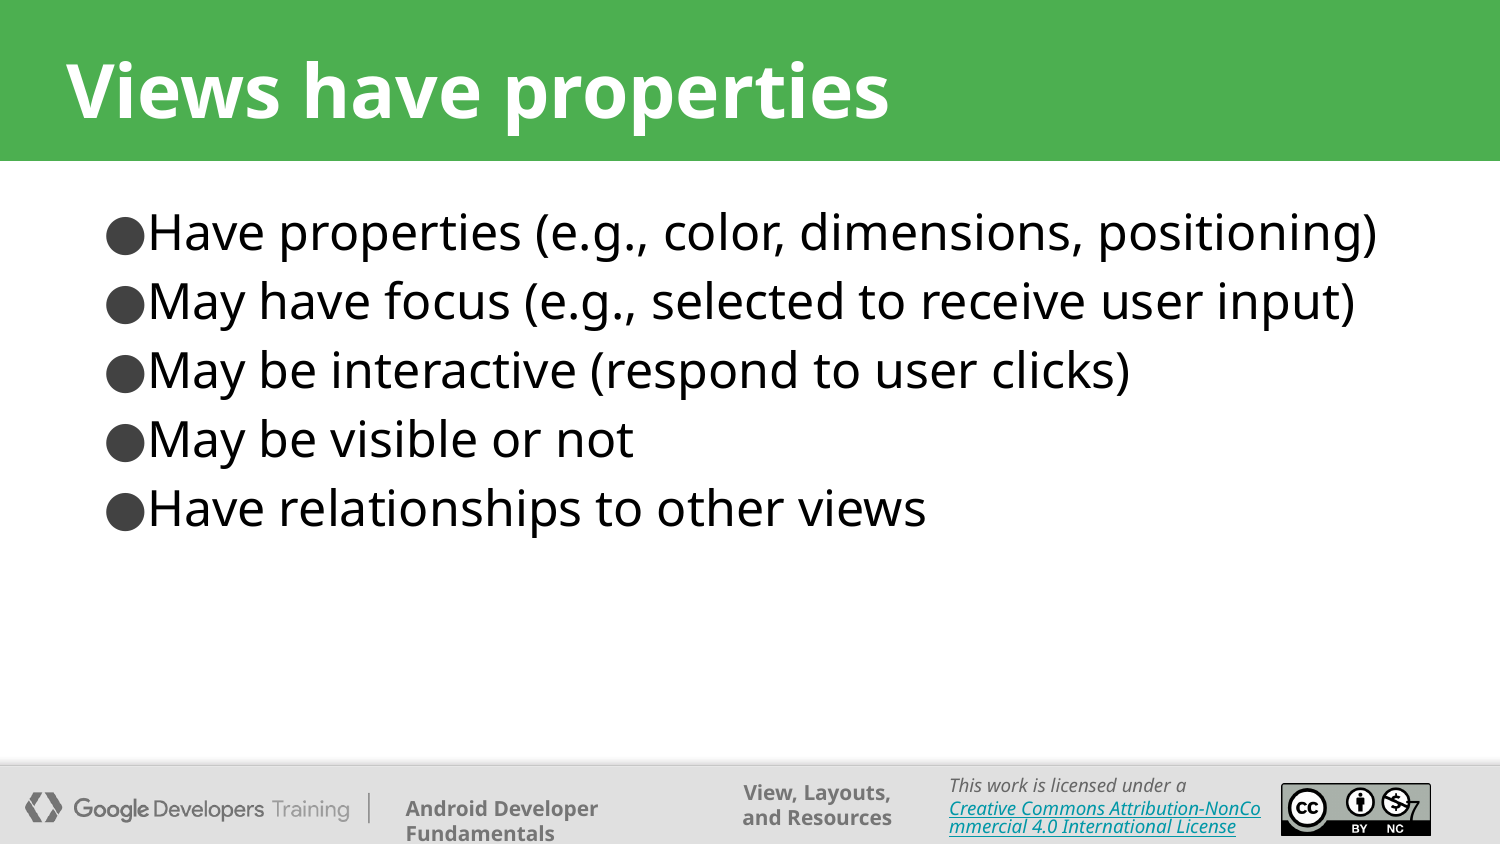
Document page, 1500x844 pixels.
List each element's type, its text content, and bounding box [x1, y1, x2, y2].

title Views have properties [51, 28, 1472, 122]
list Have properties (e.g., color, dimensions, positioning) May have focus (e.g., selected to receive user input) May be interactive (respond to user clicks) May be visible or not Have relationships to other views [51, 176, 1449, 737]
slide_number 7 [1389, 777, 1480, 842]
picture [0, 161, 1500, 844]
